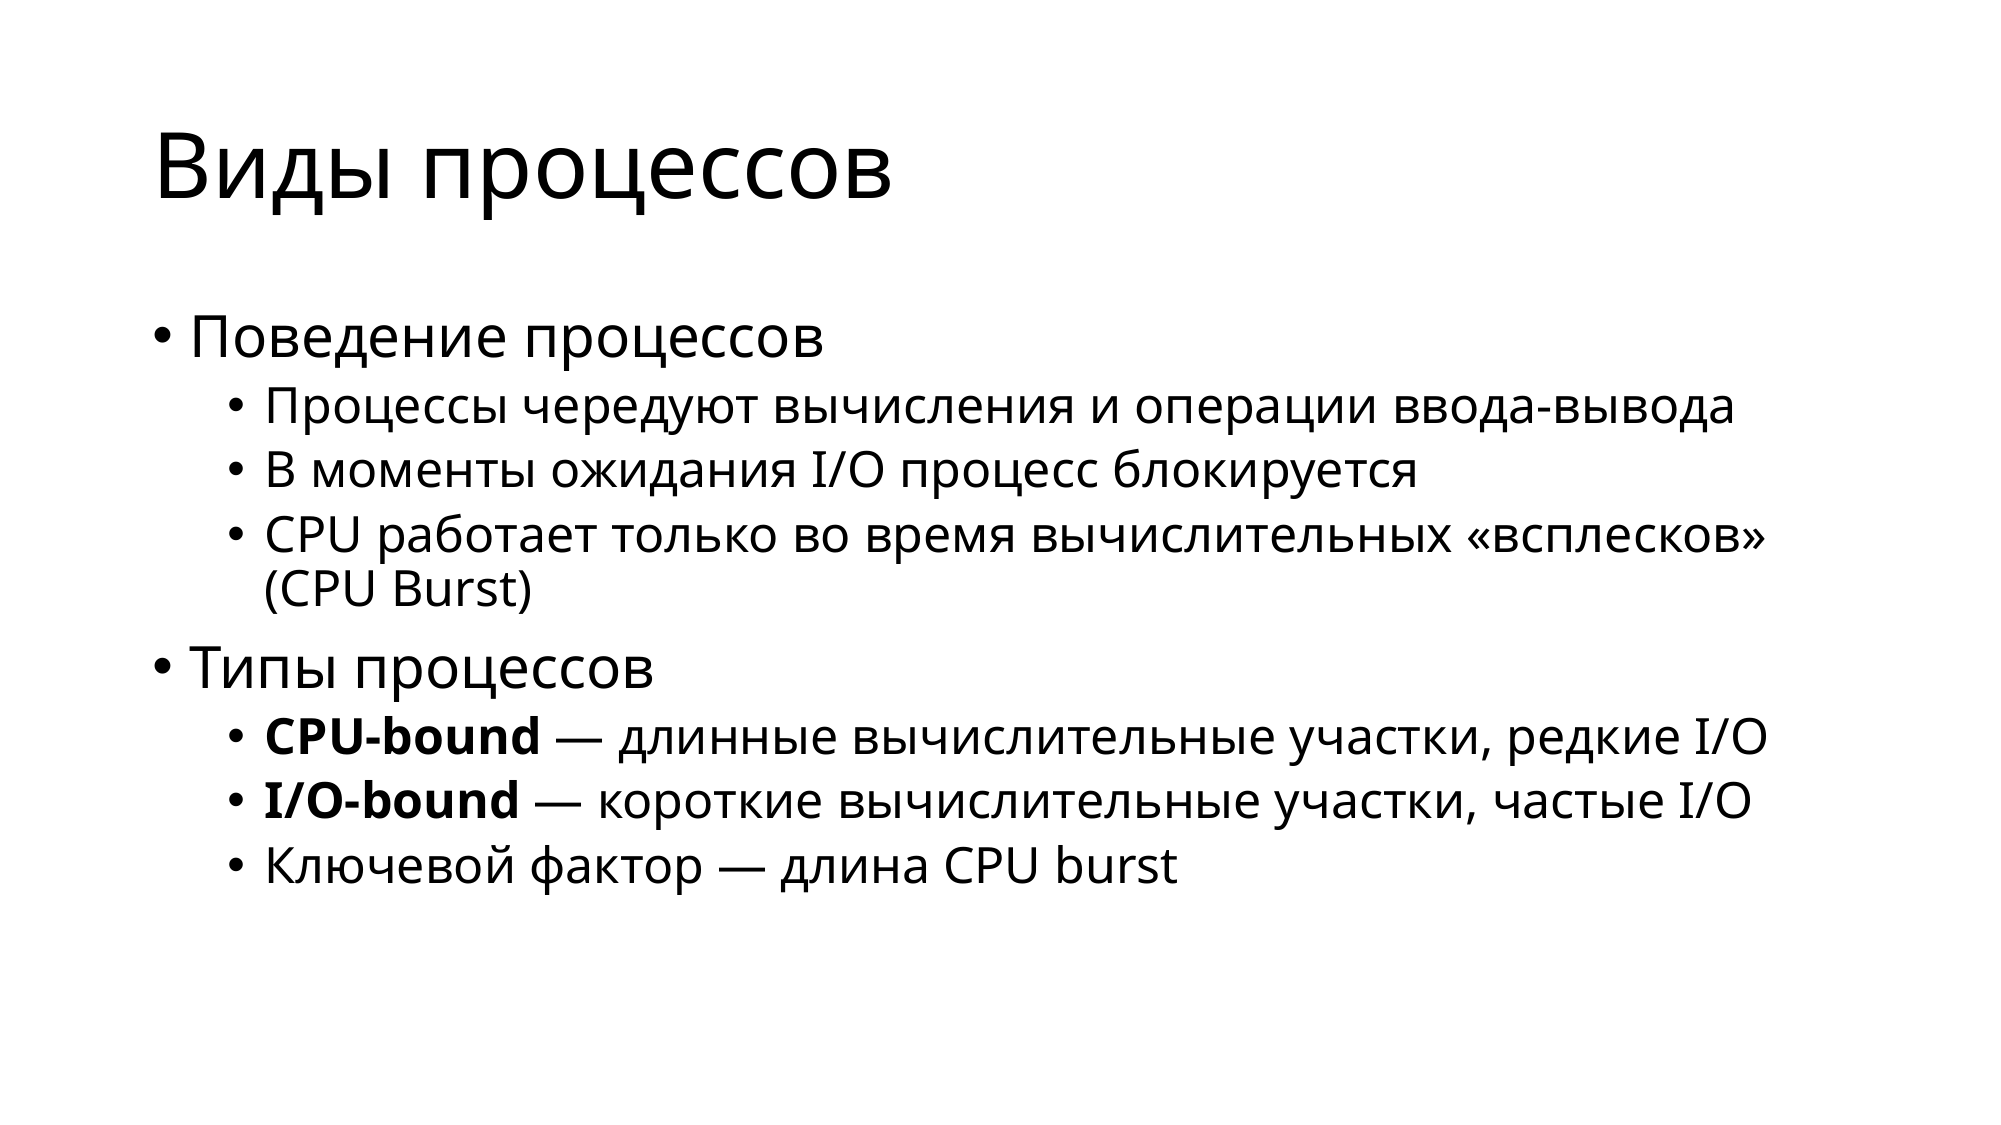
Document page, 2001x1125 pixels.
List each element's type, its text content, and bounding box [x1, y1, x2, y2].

list Поведение процессов Процессы чередуют вычисления и операции ввода-вывода В моменты ожидания I/O процесс блокируется CPU работает только во время вычислительных «всплесков» (CPU Burst) Типы процессов CPU-bound — длинные вычислительные участки, редкие I/O I/O-bound — короткие вычислительные участки, частые I/O Ключевой фактор — длина CPU burst [137, 299, 1863, 1014]
title Виды процессов [137, 59, 1863, 278]
